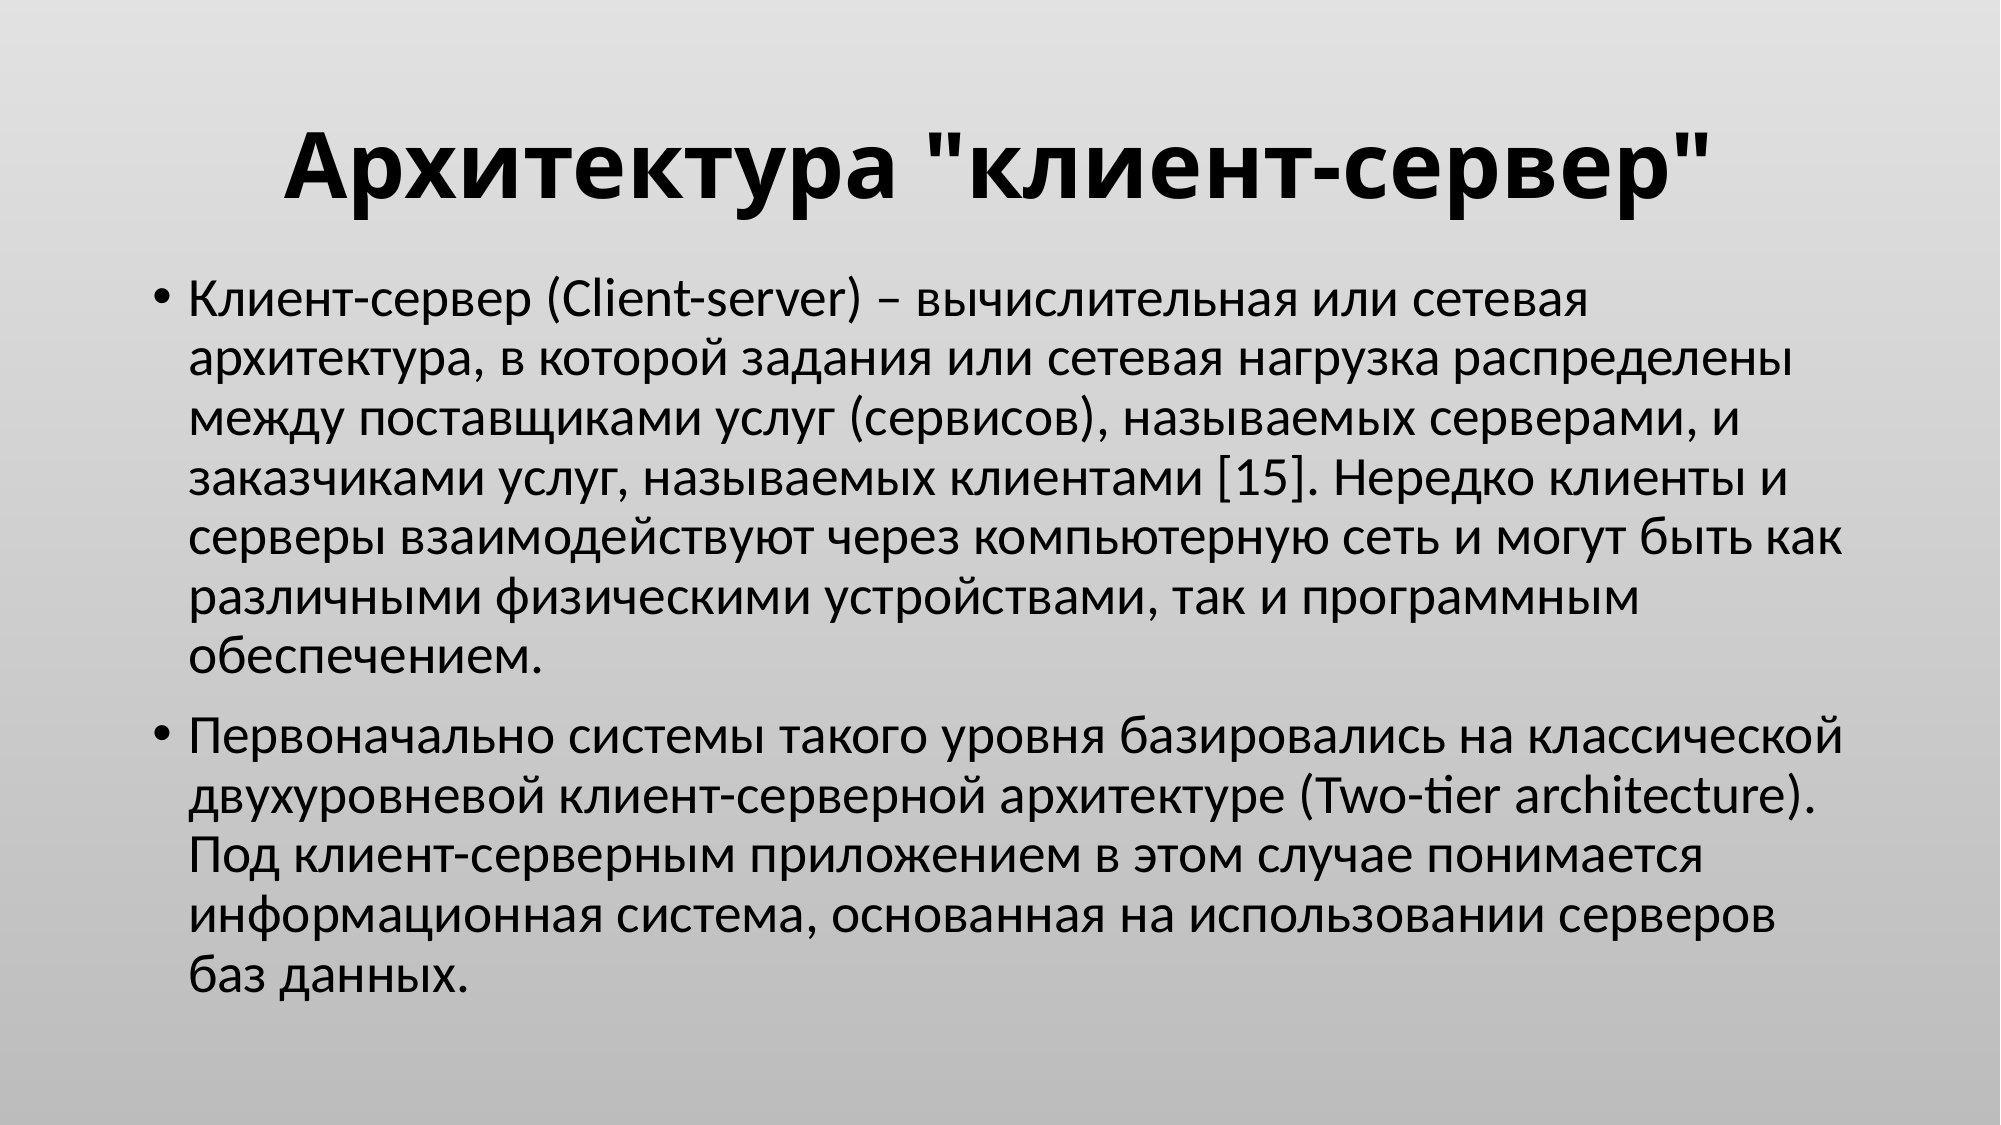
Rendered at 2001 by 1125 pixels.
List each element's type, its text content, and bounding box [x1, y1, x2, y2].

title Архитектура "клиент-сервер" [137, 59, 1863, 260]
list Клиент-сервер (Client-server) – вычислительная или сетевая архитектура, в которой задания или сетевая нагрузка распределены между поставщиками услуг (сервисов), называемых серверами, и заказчиками услуг, называемых клиентами [15]. Нередко клиенты и серверы взаимодействуют через компьютерную сеть и могут быть как различными физическими устройствами, так и программным обеспечением. Первоначально системы такого уровня базировались на классической двухуровневой клиент-серверной архитектуре (Two-tier architecture). Под клиент-серверным приложением в этом случае понимается информационная система, основанная на использовании серверов баз данных. [137, 260, 1863, 1014]
